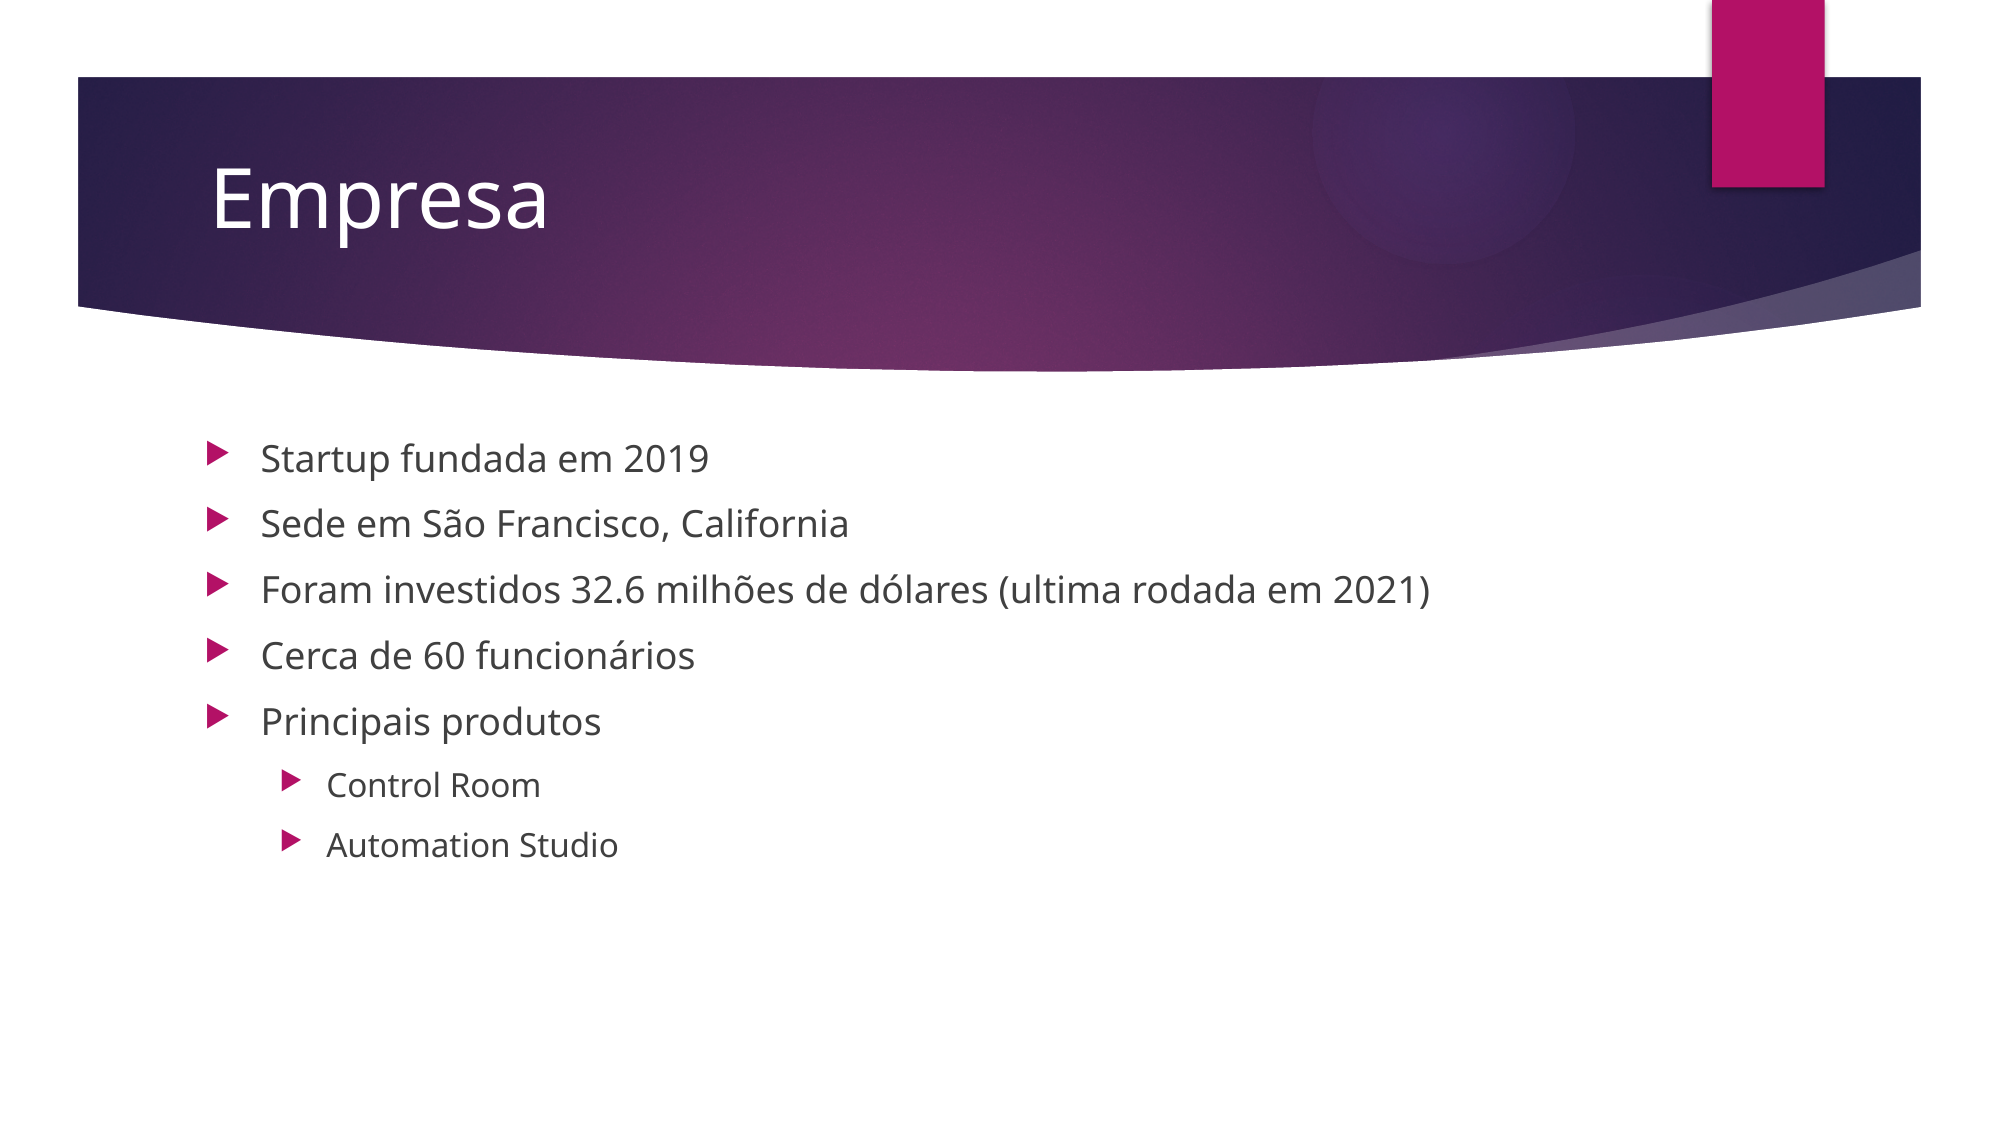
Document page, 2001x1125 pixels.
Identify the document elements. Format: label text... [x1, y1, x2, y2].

list Startup fundada em 2019 Sede em São Francisco, California Foram investidos 32.6 milhões de dólares (ultima rodada em 2021) Cerca de 60 funcionários Principais produtos Control Room Automation Studio [189, 427, 1638, 988]
text_box Empresa [194, 137, 567, 253]
